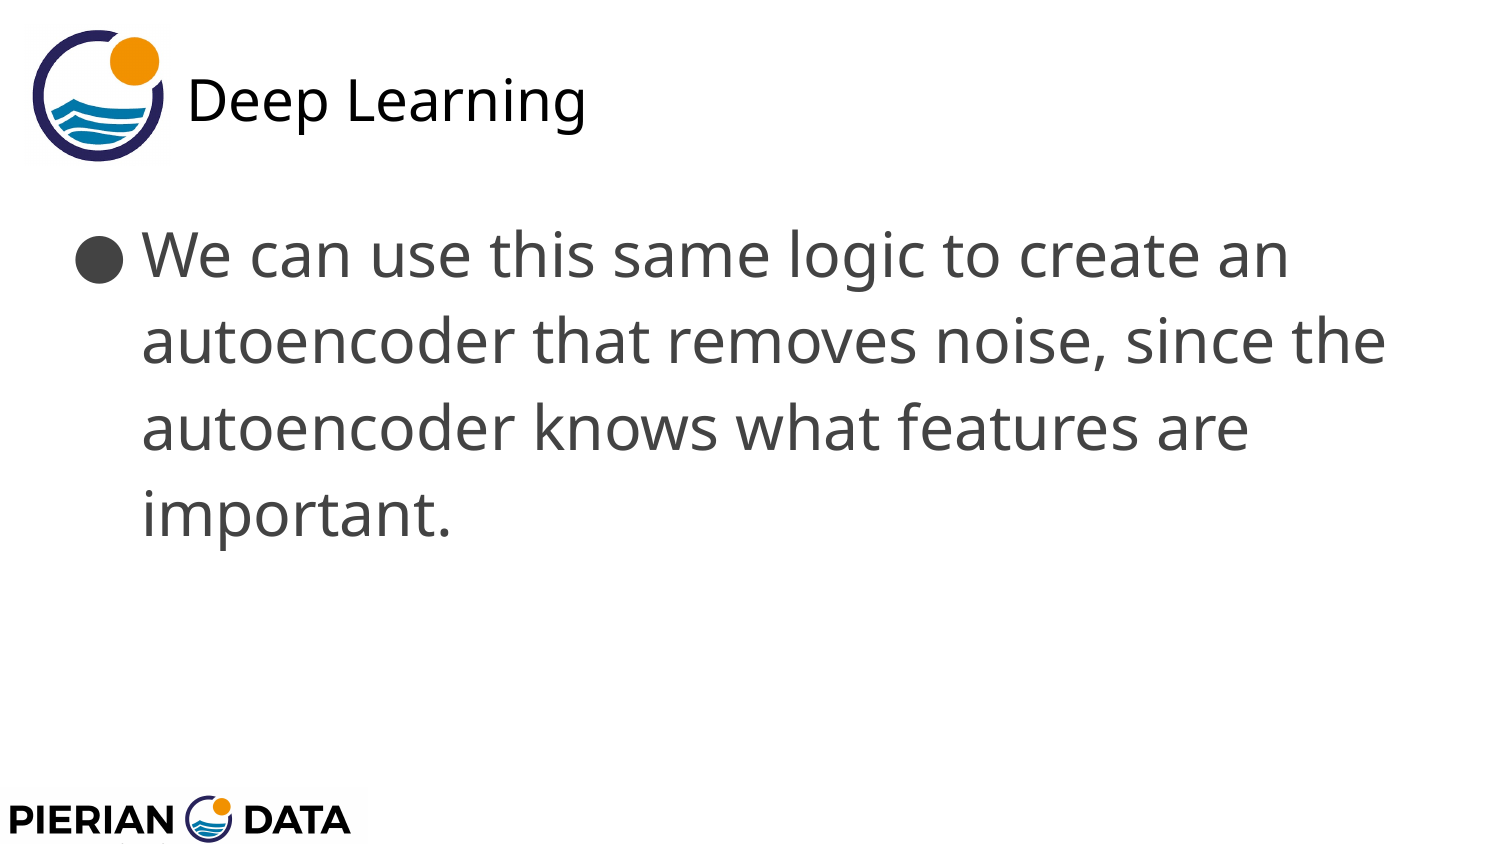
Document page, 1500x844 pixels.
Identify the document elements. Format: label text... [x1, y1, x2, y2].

list We can use this same logic to create an autoencoder that removes noise, since the autoencoder knows what features are important. [51, 189, 1449, 750]
picture [0, 787, 368, 844]
title Deep Learning [176, 48, 1449, 143]
picture [24, 24, 172, 167]
